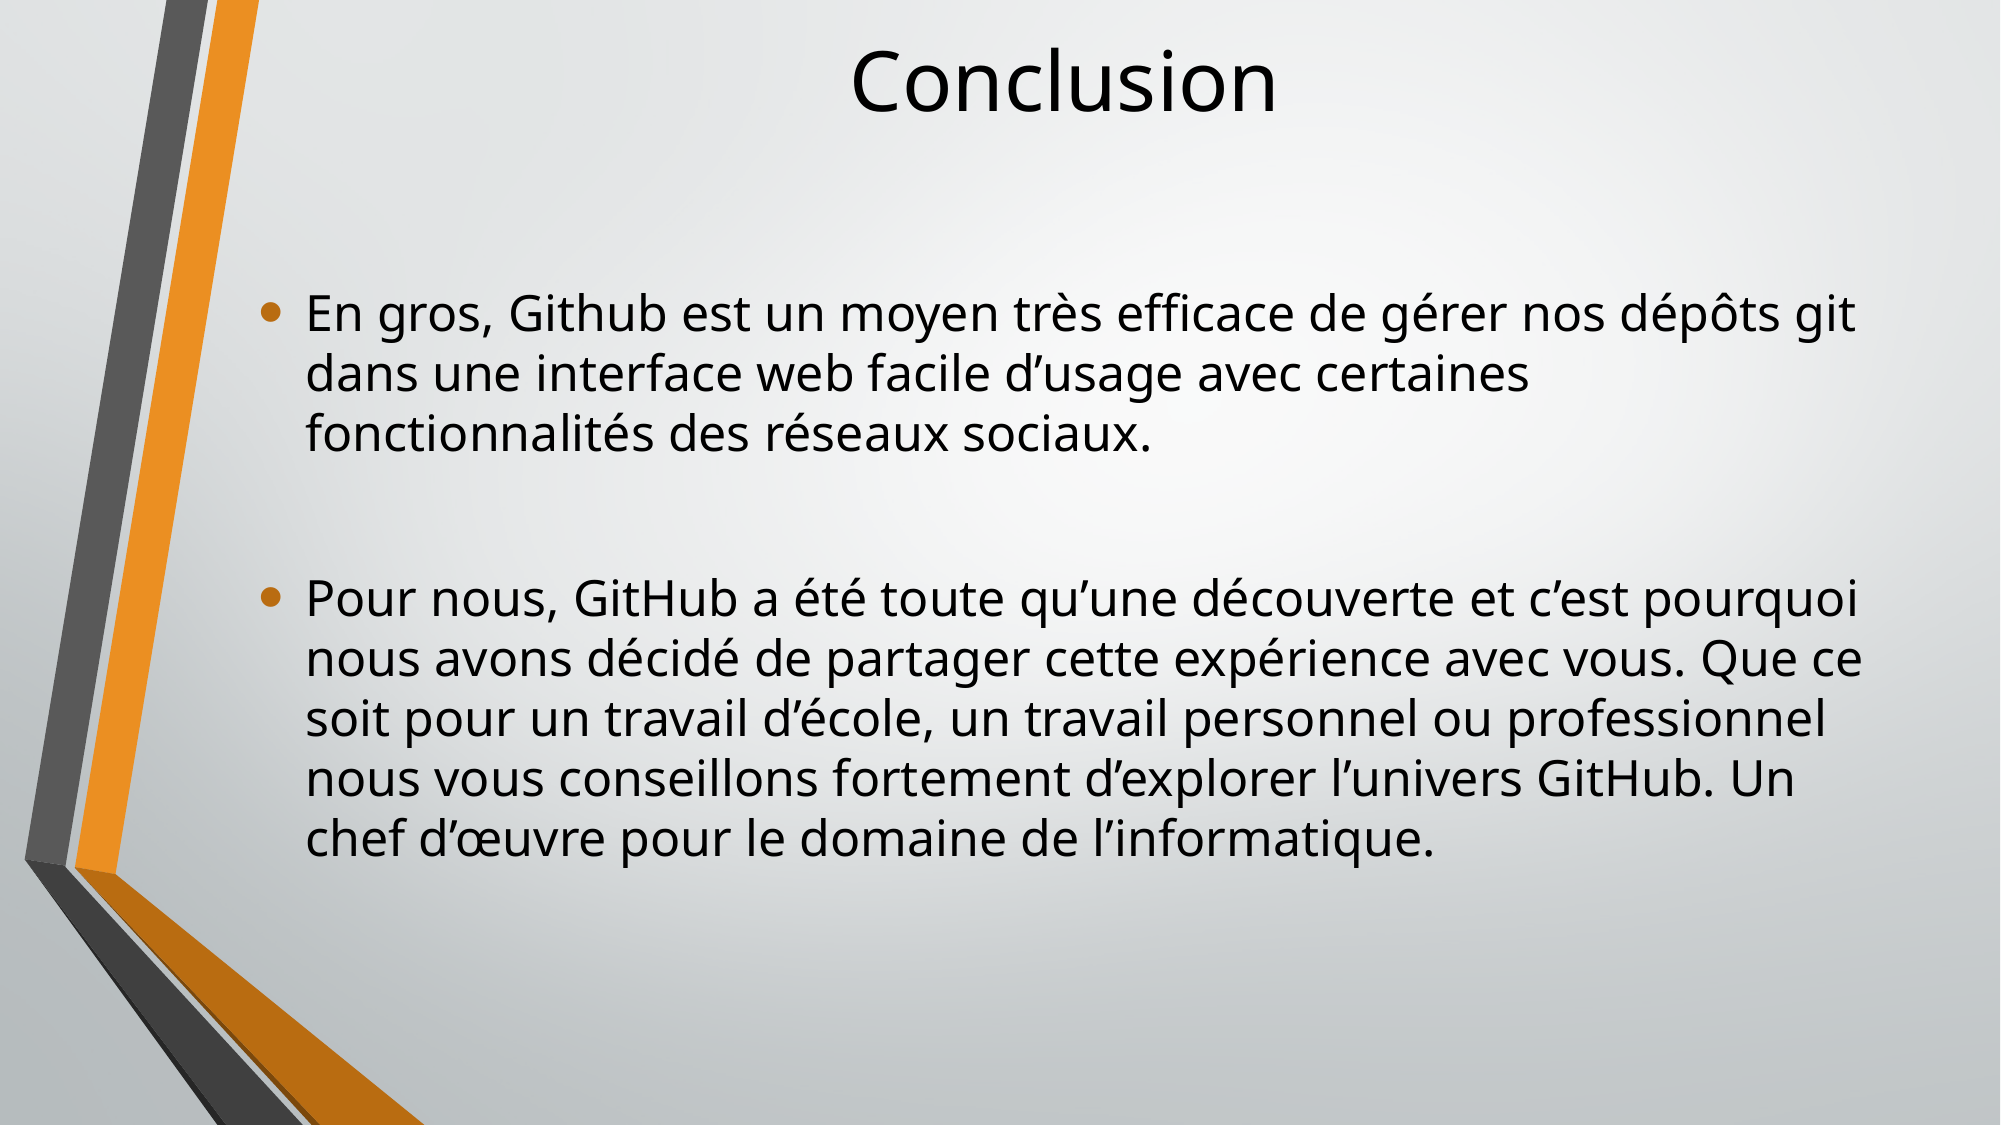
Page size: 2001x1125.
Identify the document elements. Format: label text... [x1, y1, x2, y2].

title Conclusion [243, 17, 1887, 139]
list En gros, Github est un moyen très efficace de gérer nos dépôts git dans une interface web facile d’usage avec certaines fonctionnalités des réseaux sociaux. Pour nous, GitHub a été toute qu’une découverte et c’est pourquoi nous avons décidé de partager cette expérience avec vous. Que ce soit pour un travail d’école, un travail personnel ou professionnel nous vous conseillons fortement d’explorer l’univers GitHub. Un chef d’œuvre pour le domaine de l’informatique. [243, 198, 1887, 950]
